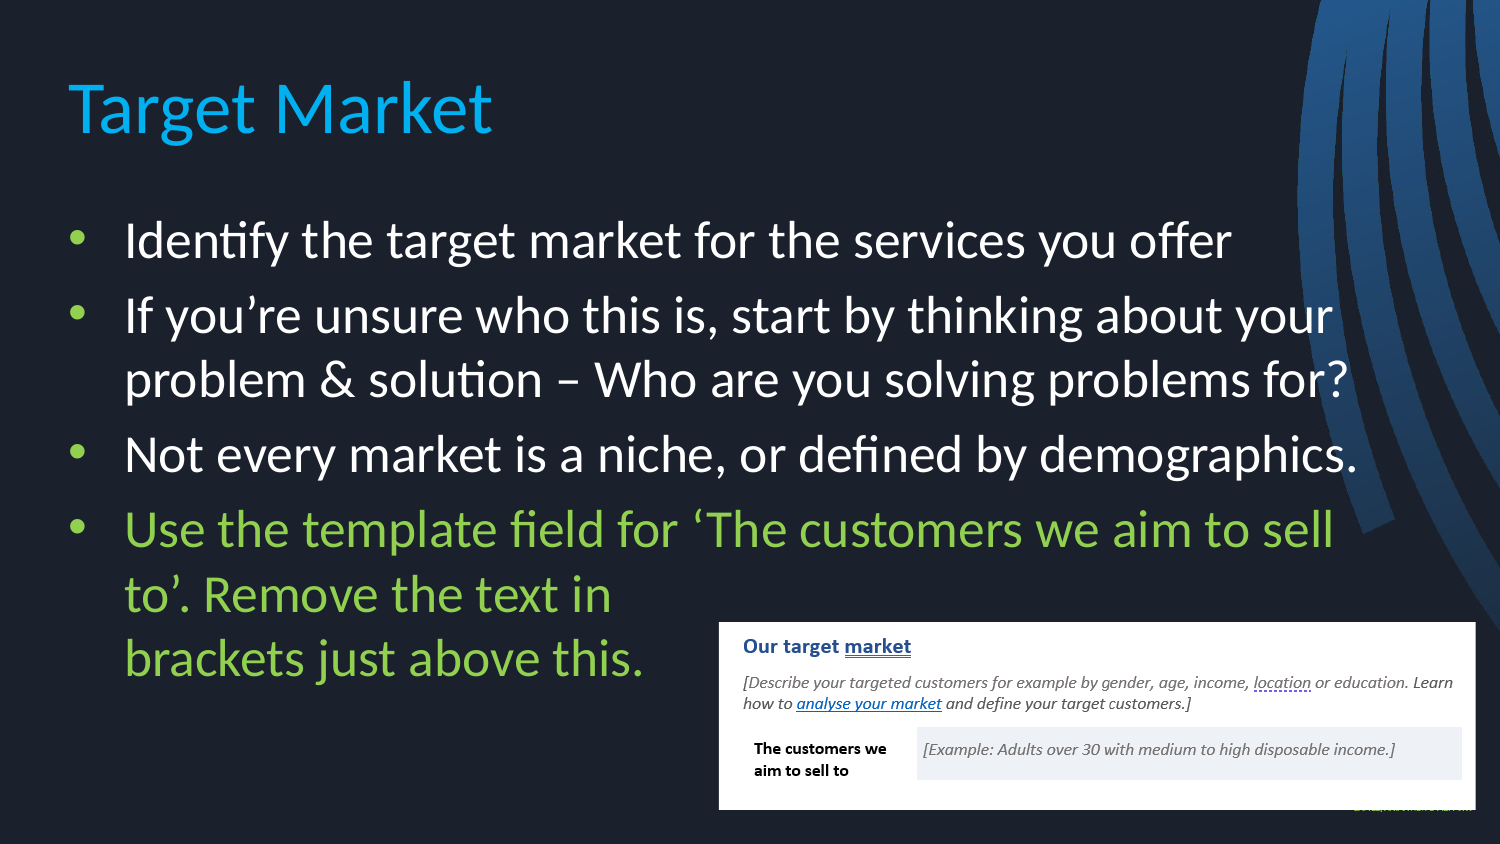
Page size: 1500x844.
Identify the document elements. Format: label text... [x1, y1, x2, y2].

picture [0, 0, 1500, 844]
list Identify the target market for the services you offer If you’re unsure who this is, start by thinking about your problem & solution – Who are you solving problems for? Not every market is a niche, or defined by demographics. Use the template field for ‘The customers we aim to sell to’. Remove the text in brackets just above this. [53, 197, 1400, 753]
title Target Market [53, 33, 1425, 175]
